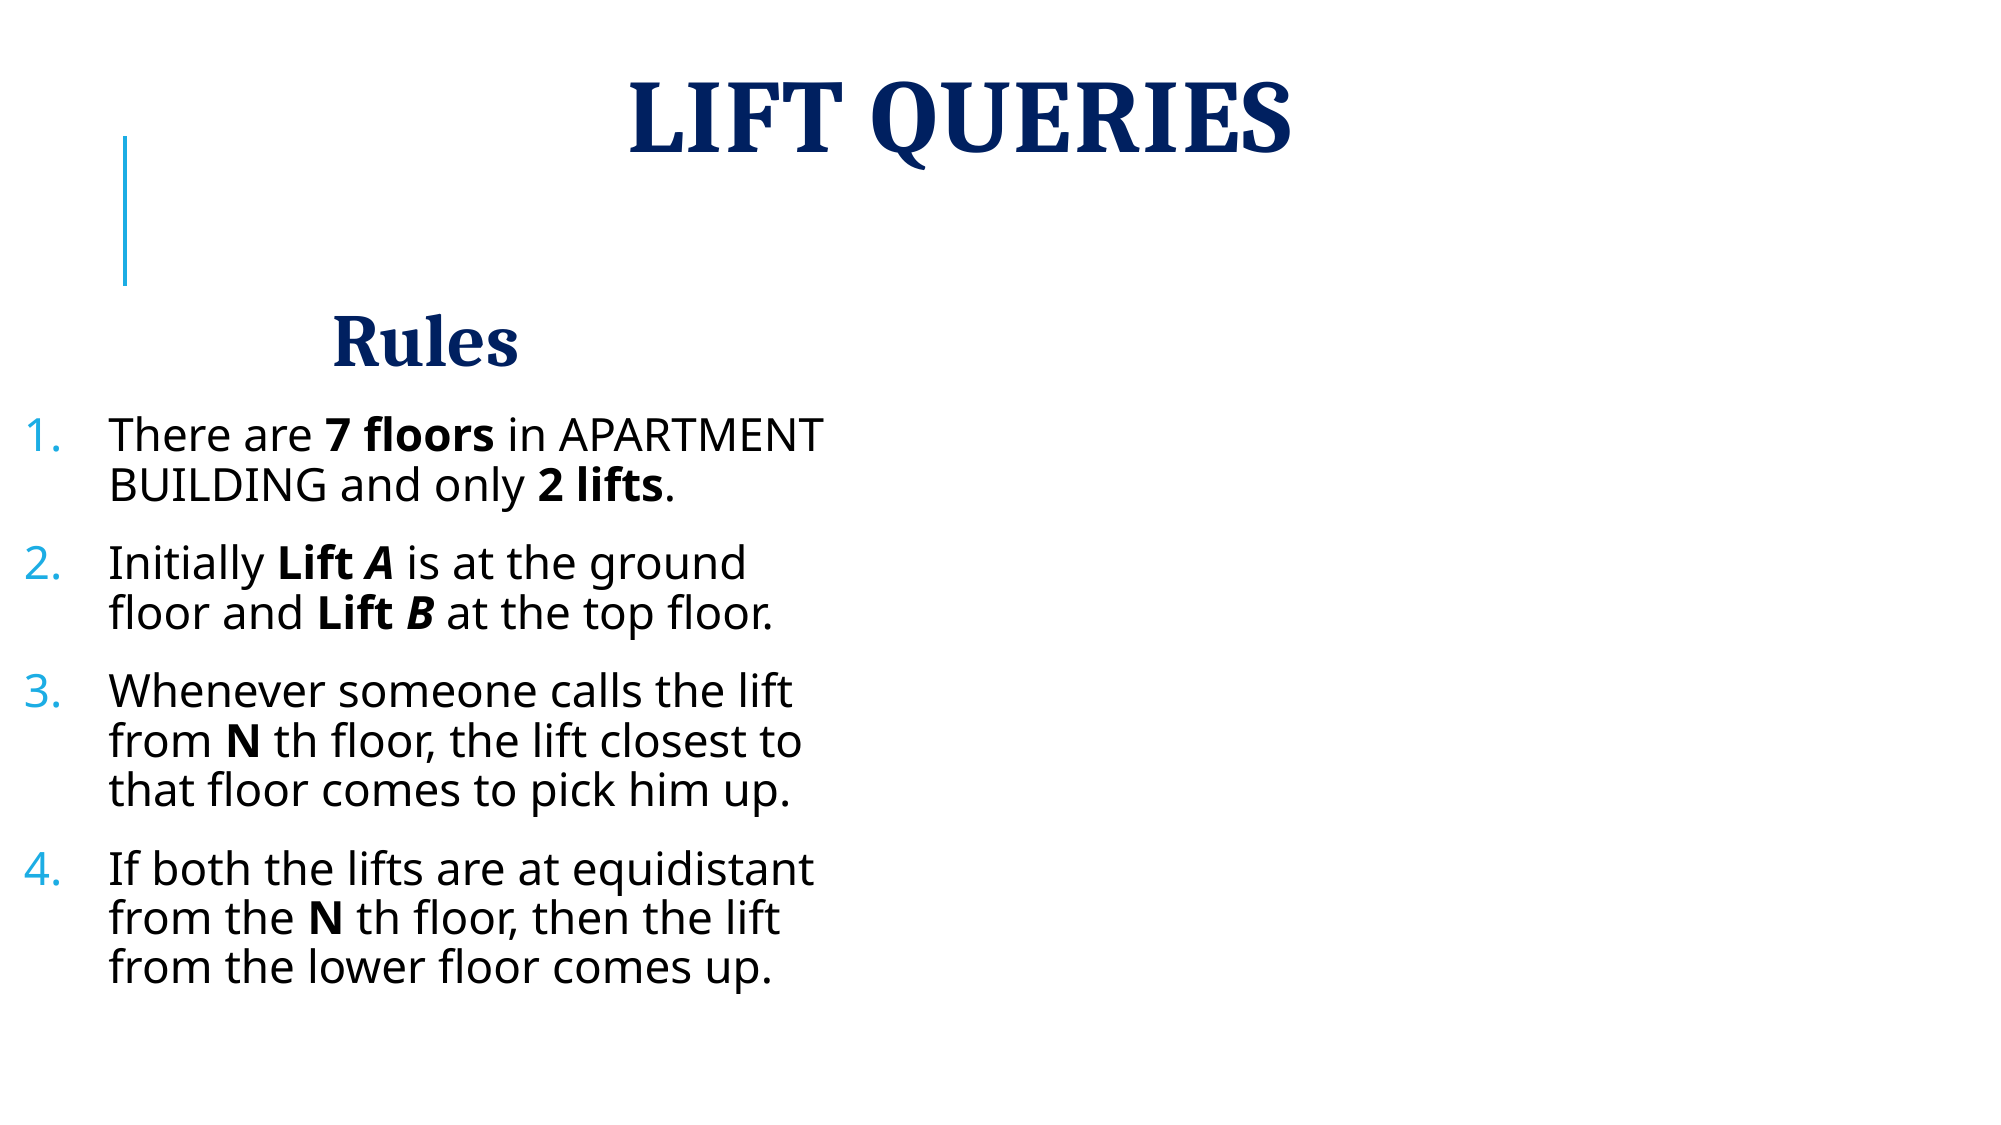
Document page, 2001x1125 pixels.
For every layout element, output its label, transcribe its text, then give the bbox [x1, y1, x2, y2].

title Lift queries [162, 0, 1758, 246]
list Rules There are 7 floors in APARTMENT BUILDING and only 2 lifts. Initially Lift A is at the ground floor and Lift B at the top floor. Whenever someone calls the lift from N th floor, the lift closest to that floor comes to pick him up. If both the lifts are at equidistant from the N th floor, then the lift from the lower floor comes up. [16, 294, 837, 1009]
